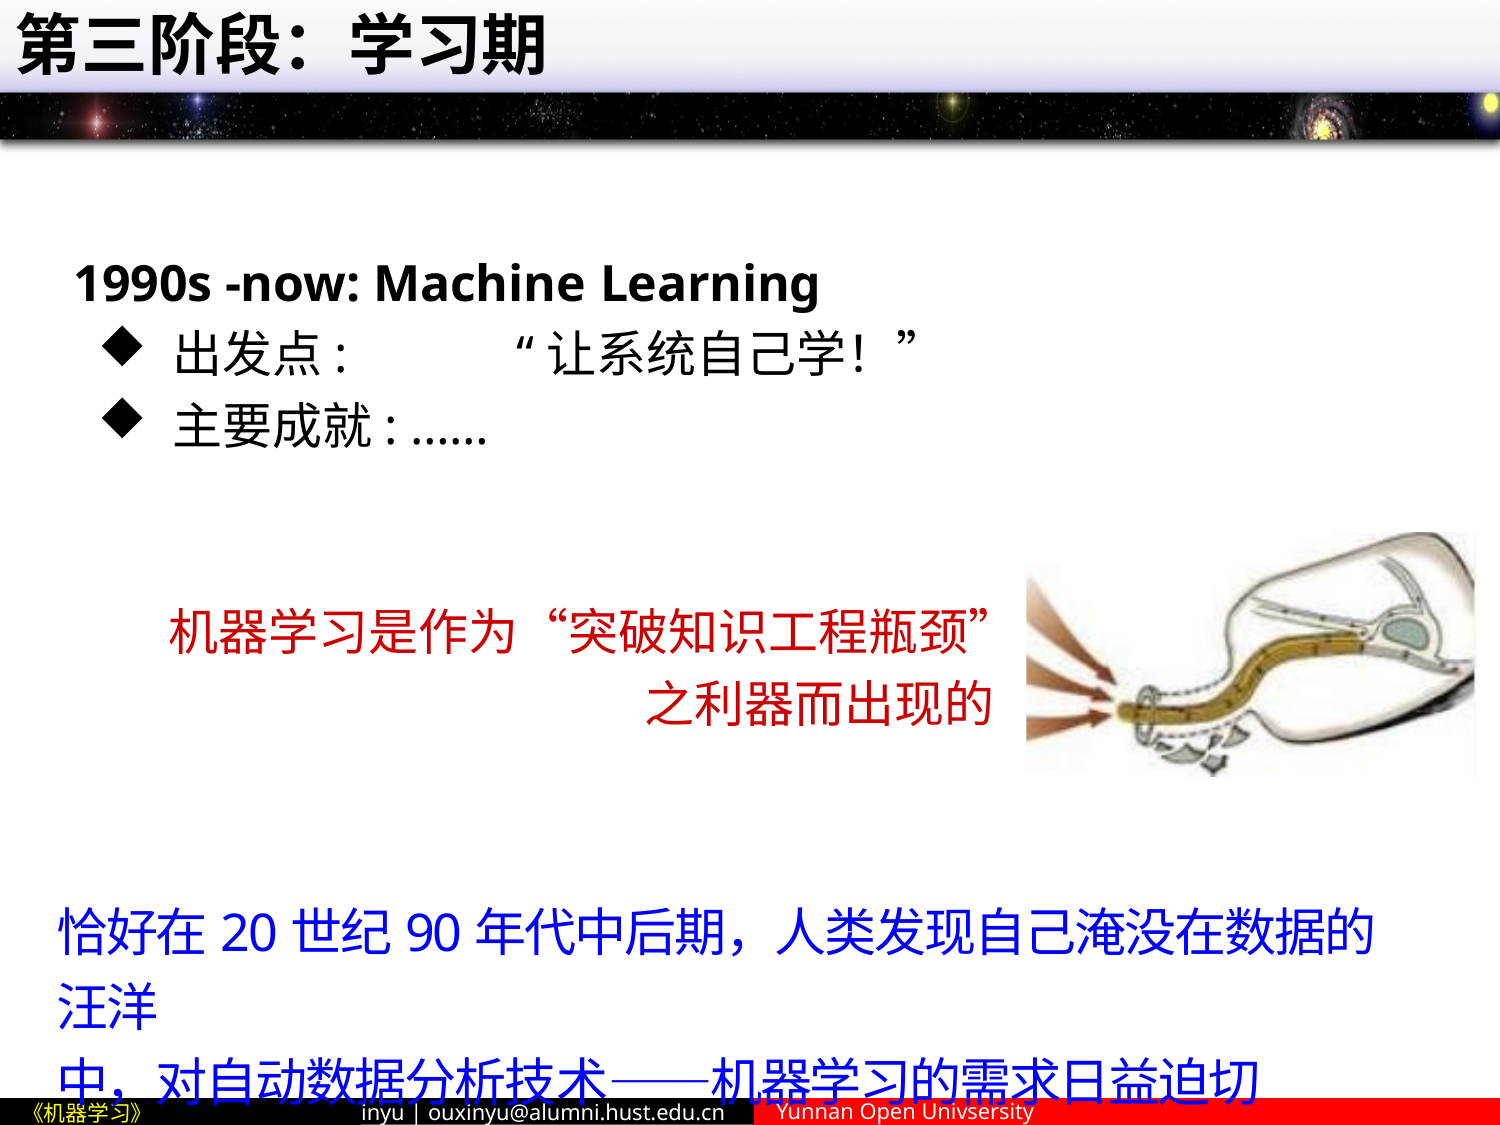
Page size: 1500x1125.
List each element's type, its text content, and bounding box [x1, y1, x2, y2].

text_box [1409, 532, 1477, 777]
text_box 1990s -now: Machine Learning 出发点: “让系统自己学！” 主要成就: …… 机器学习是作为“突破知识工程瓶颈” 之利器而出现的 恰好在20世纪90年代中后期，人类发现自己淹没在数据的汪洋 中，对自动数据分析技术——机器学习的需求日益迫切 [54, 236, 1409, 1113]
picture [0, 0, 1500, 1098]
title 第三阶段：学习期 [0, 0, 1240, 91]
